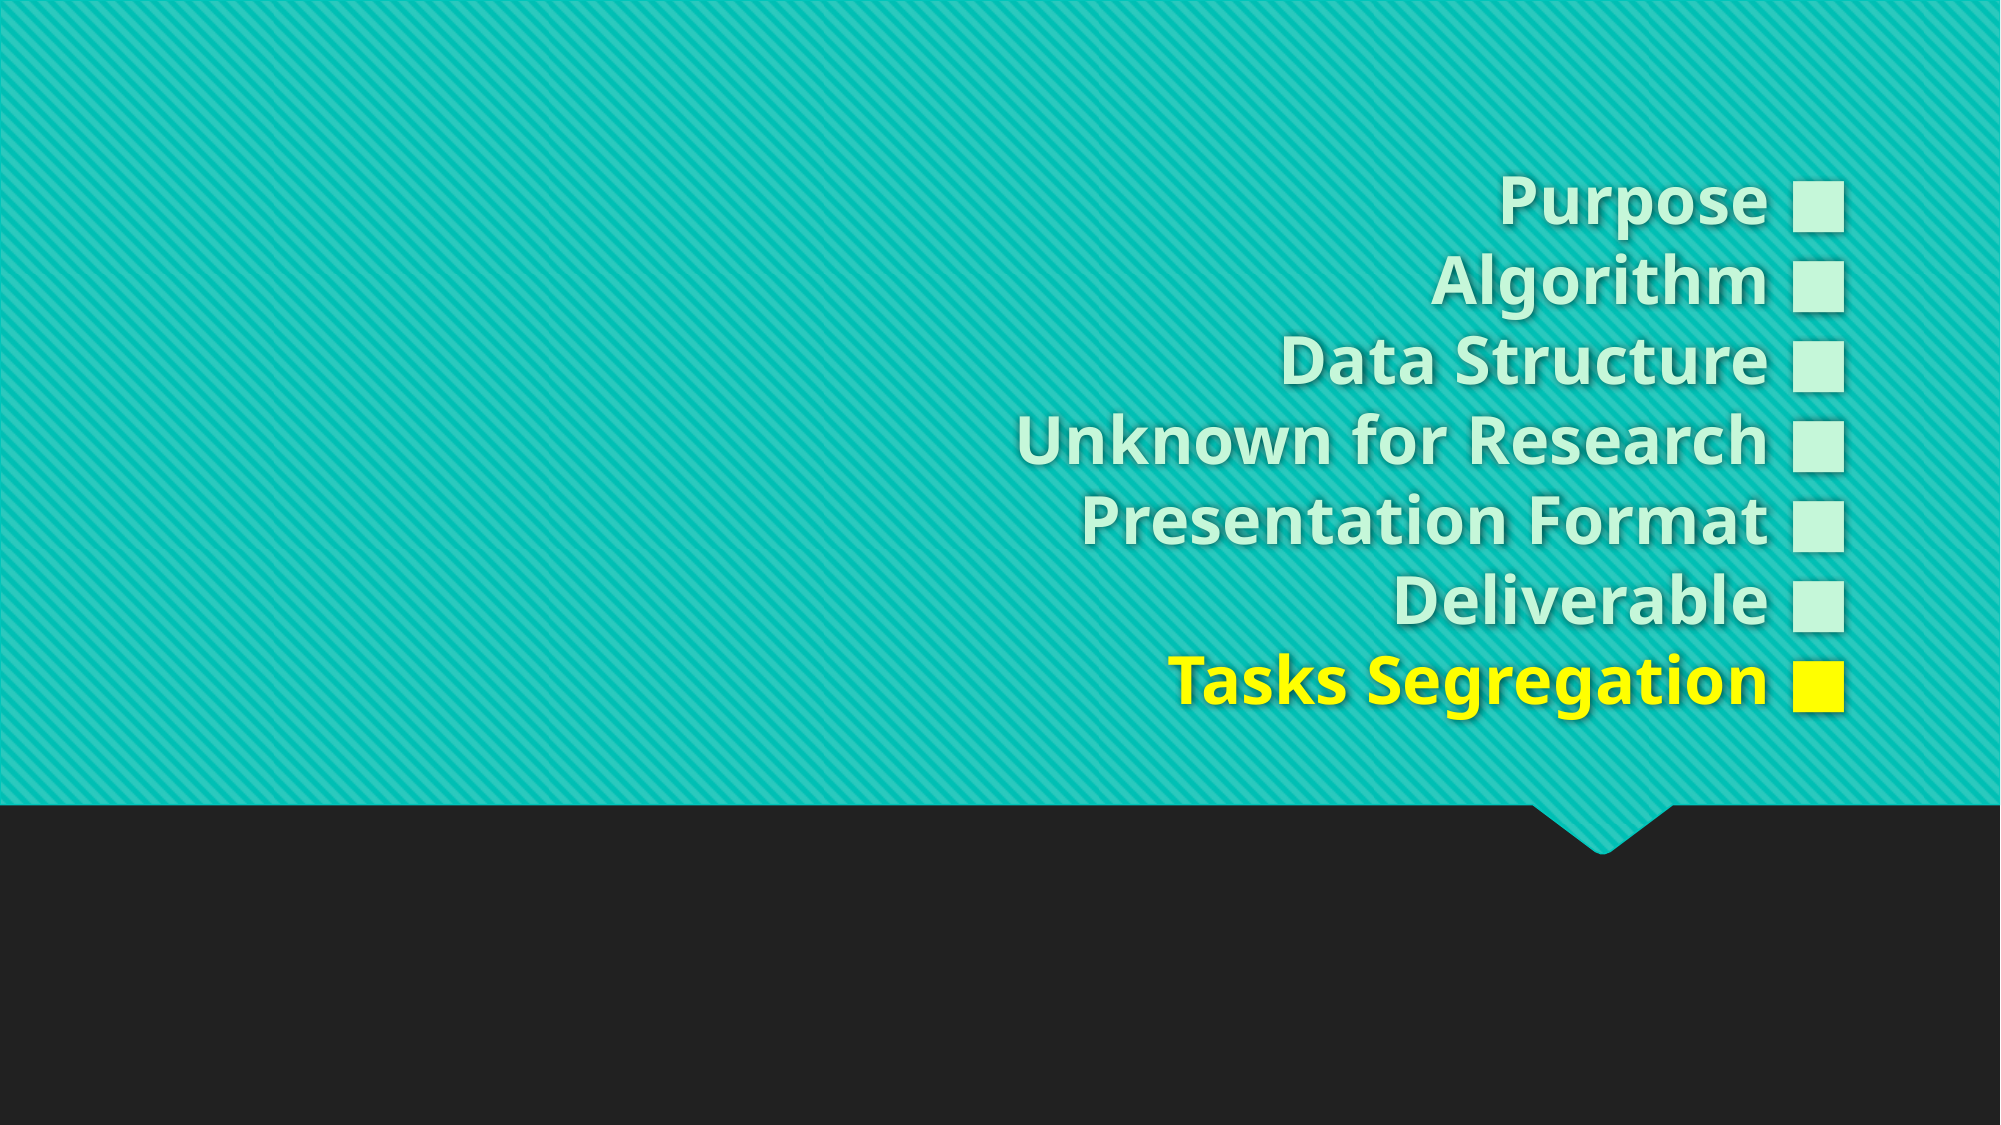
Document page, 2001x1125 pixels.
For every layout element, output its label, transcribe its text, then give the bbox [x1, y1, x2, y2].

title Purpose ■ Algorithm ■ Data Structure ■ Unknown for Research ■ Presentation Format ■ Deliverable ■ Tasks Segregation ■ [132, 120, 1866, 726]
